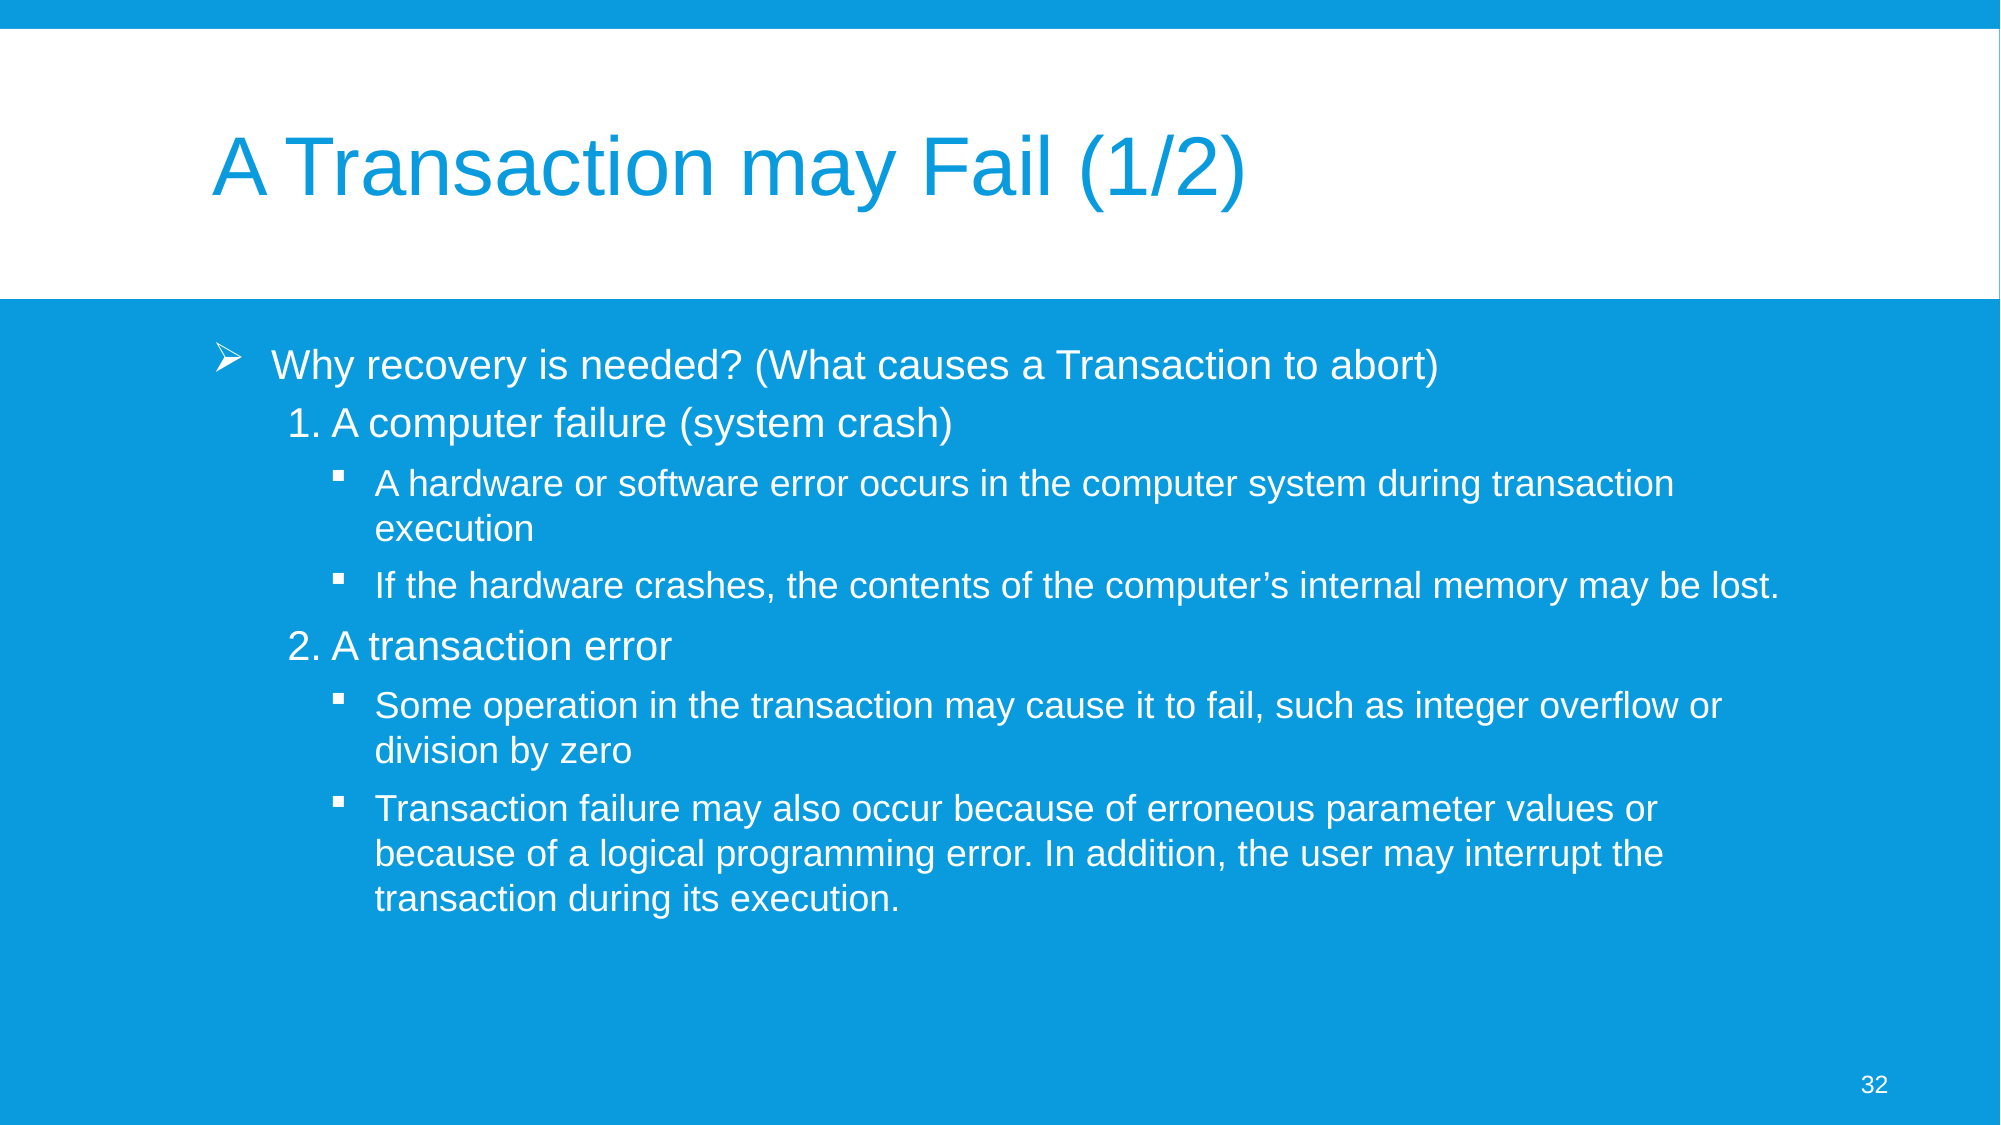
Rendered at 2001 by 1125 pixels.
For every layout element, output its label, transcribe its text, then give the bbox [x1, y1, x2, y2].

list Why recovery is needed? (What causes a Transaction to abort) 1. A computer failure (system crash) A hardware or software error occurs in the computer system during transaction execution If the hardware crashes, the contents of the computer’s internal memory may be lost. 2. A transaction error Some operation in the transaction may cause it to fail, such as integer overflow or division by zero Transaction failure may also occur because of erroneous parameter values or because of a logical programming error. In addition, the user may interrupt the transaction during its execution. [197, 329, 1803, 1093]
title A Transaction may Fail (1/2) [197, 46, 1803, 295]
slide_number 32 [1748, 1053, 1904, 1114]
